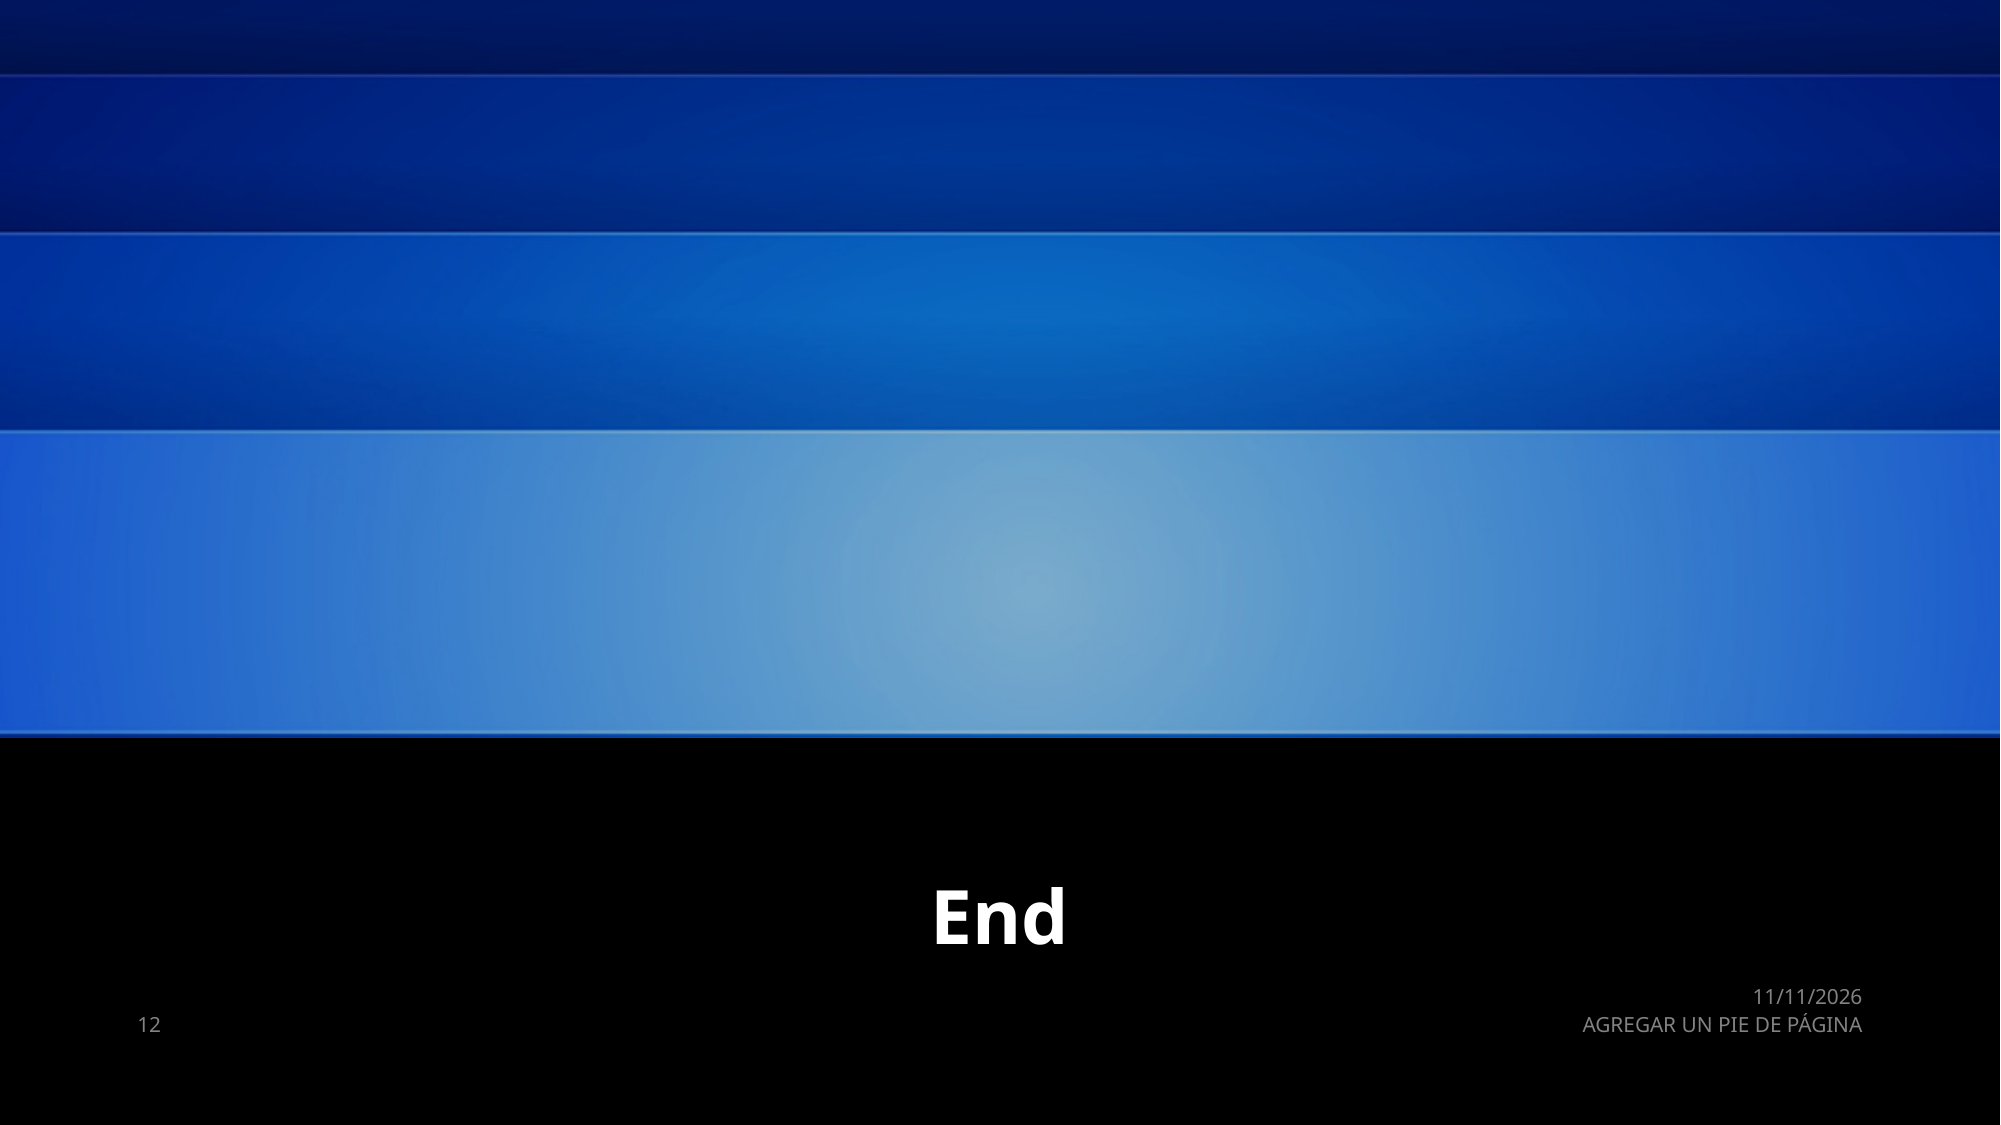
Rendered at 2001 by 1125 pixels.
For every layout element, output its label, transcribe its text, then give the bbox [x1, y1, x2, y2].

slide_number 12 [137, 1009, 213, 1041]
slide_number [1412, 983, 1863, 1008]
title End [137, 867, 1863, 973]
footer AGREGAR UN PIE DE PÁGINA [1187, 1011, 1863, 1044]
picture [0, 0, 2000, 738]
